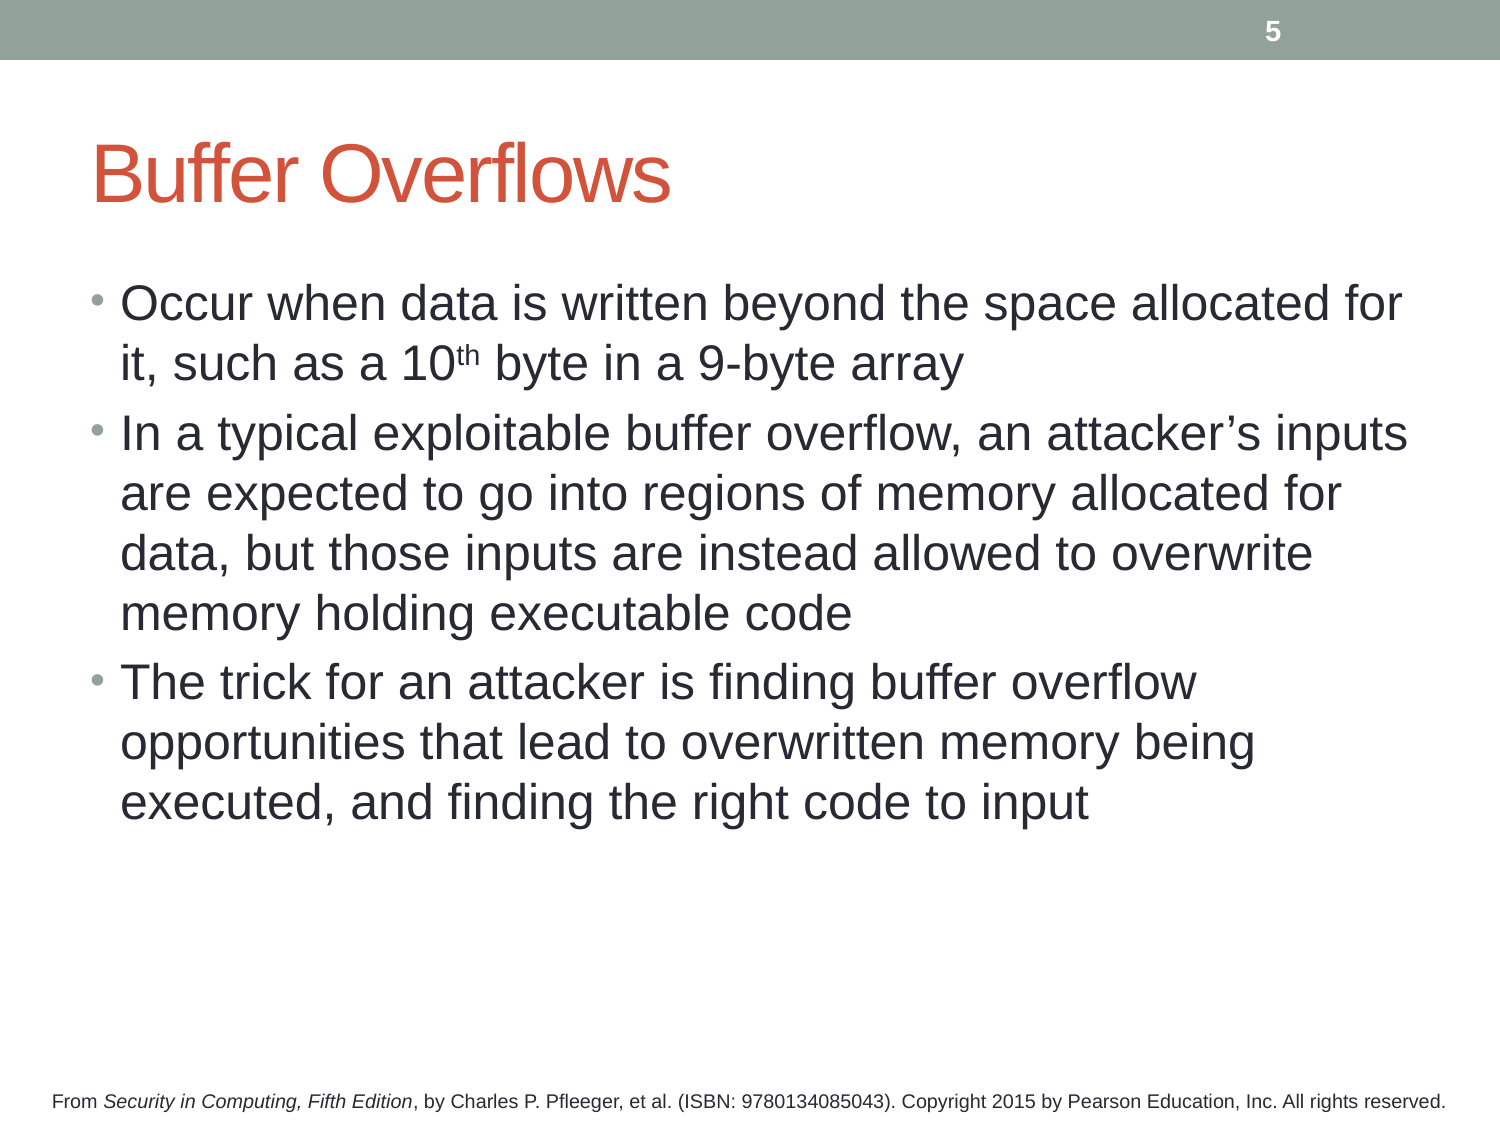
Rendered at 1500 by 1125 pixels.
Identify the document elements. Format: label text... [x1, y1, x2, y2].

list Occur when data is written beyond the space allocated for it, such as a 10th byte in a 9-byte array In a typical exploitable buffer overflow, an attacker’s inputs are expected to go into regions of memory allocated for data, but those inputs are instead allowed to overwrite memory holding executable code The trick for an attacker is finding buffer overflow opportunities that lead to overwritten memory being executed, and finding the right code to input [75, 262, 1425, 1063]
title Buffer Overflows [75, 87, 1425, 250]
footer From Security in Computing, Fifth Edition, by Charles P. Pfleeger, et al. (ISBN: 9780134085043). Copyright 2015 by Pearson Education, Inc. All rights reserved. [0, 1073, 1500, 1125]
slide_number 5 [1250, 3, 1425, 57]
